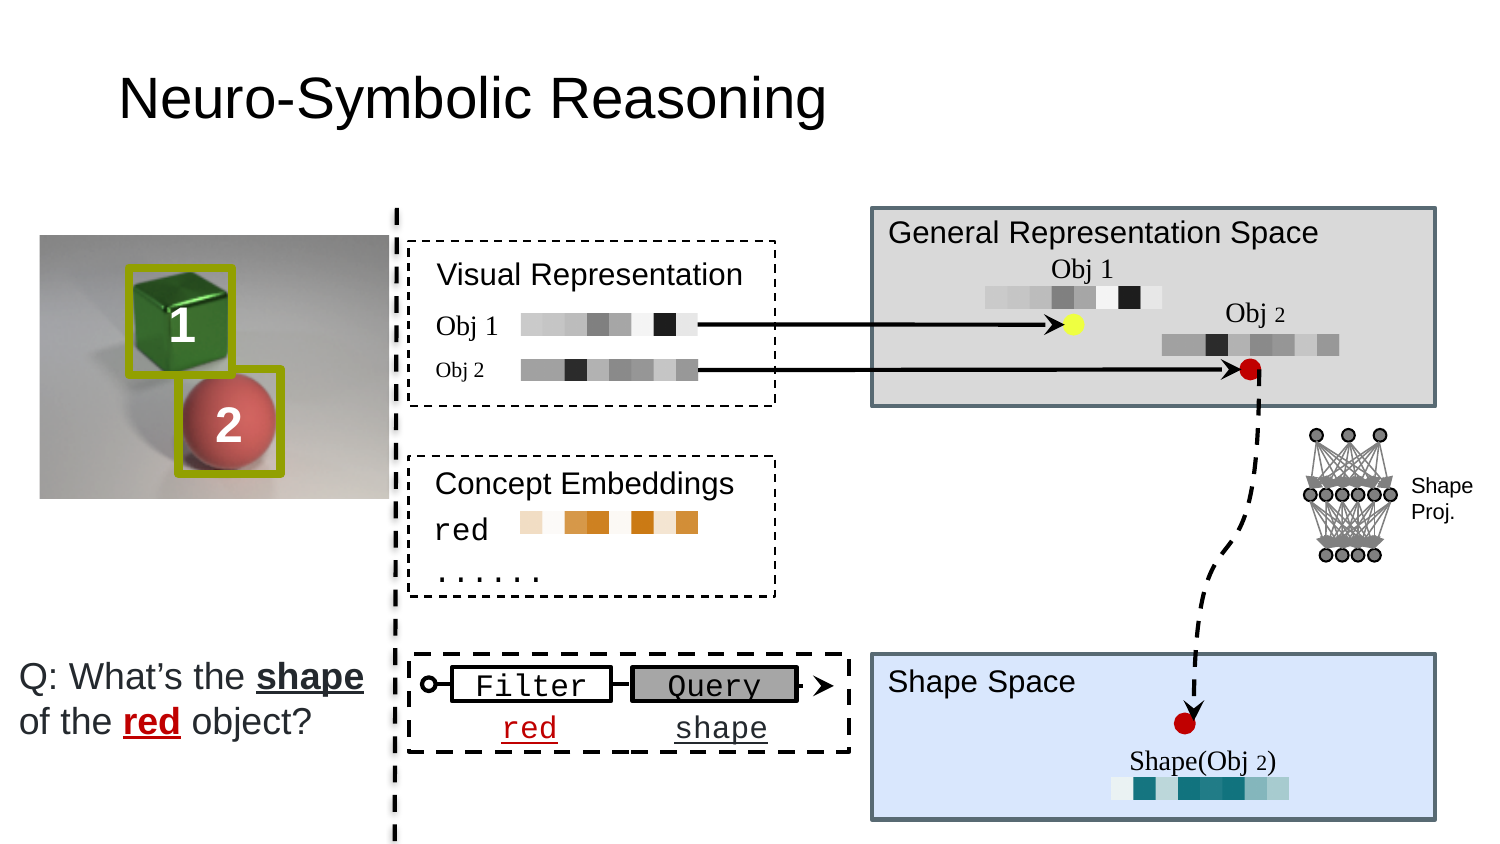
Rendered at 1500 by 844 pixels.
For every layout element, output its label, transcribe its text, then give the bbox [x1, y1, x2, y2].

text_box [870, 206, 1437, 408]
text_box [1283, 448, 1417, 542]
picture [984, 286, 1163, 309]
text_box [408, 455, 775, 597]
text_box Obj 1 [1036, 243, 1129, 284]
picture [1110, 777, 1289, 800]
text_box Shape(Obj 2) [1114, 734, 1292, 781]
text_box Obj 1 [421, 300, 514, 349]
text_box Q: What’s the shape of the red object? [3, 644, 385, 750]
picture [520, 358, 699, 382]
text_box Obj 2 [1210, 287, 1301, 332]
text_box Shape Proj. [1422, 463, 1500, 532]
title Neuro-Symbolic Reasoning [103, 44, 1397, 208]
text_box Obj 2 [420, 348, 500, 389]
text_box [1173, 712, 1195, 734]
text_box [406, 239, 777, 408]
picture [1161, 333, 1340, 357]
text_box [407, 652, 851, 754]
picture [39, 235, 390, 499]
text_box [1243, 365, 1262, 369]
text_box General Representation Space [873, 208, 1335, 258]
text_box [870, 652, 1437, 822]
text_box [1193, 369, 1260, 722]
picture [520, 313, 699, 336]
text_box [394, 207, 398, 844]
text_box Visual Representation [421, 246, 759, 299]
text_box Shape Space [872, 653, 1092, 706]
text_box [1063, 317, 1085, 336]
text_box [421, 666, 835, 754]
